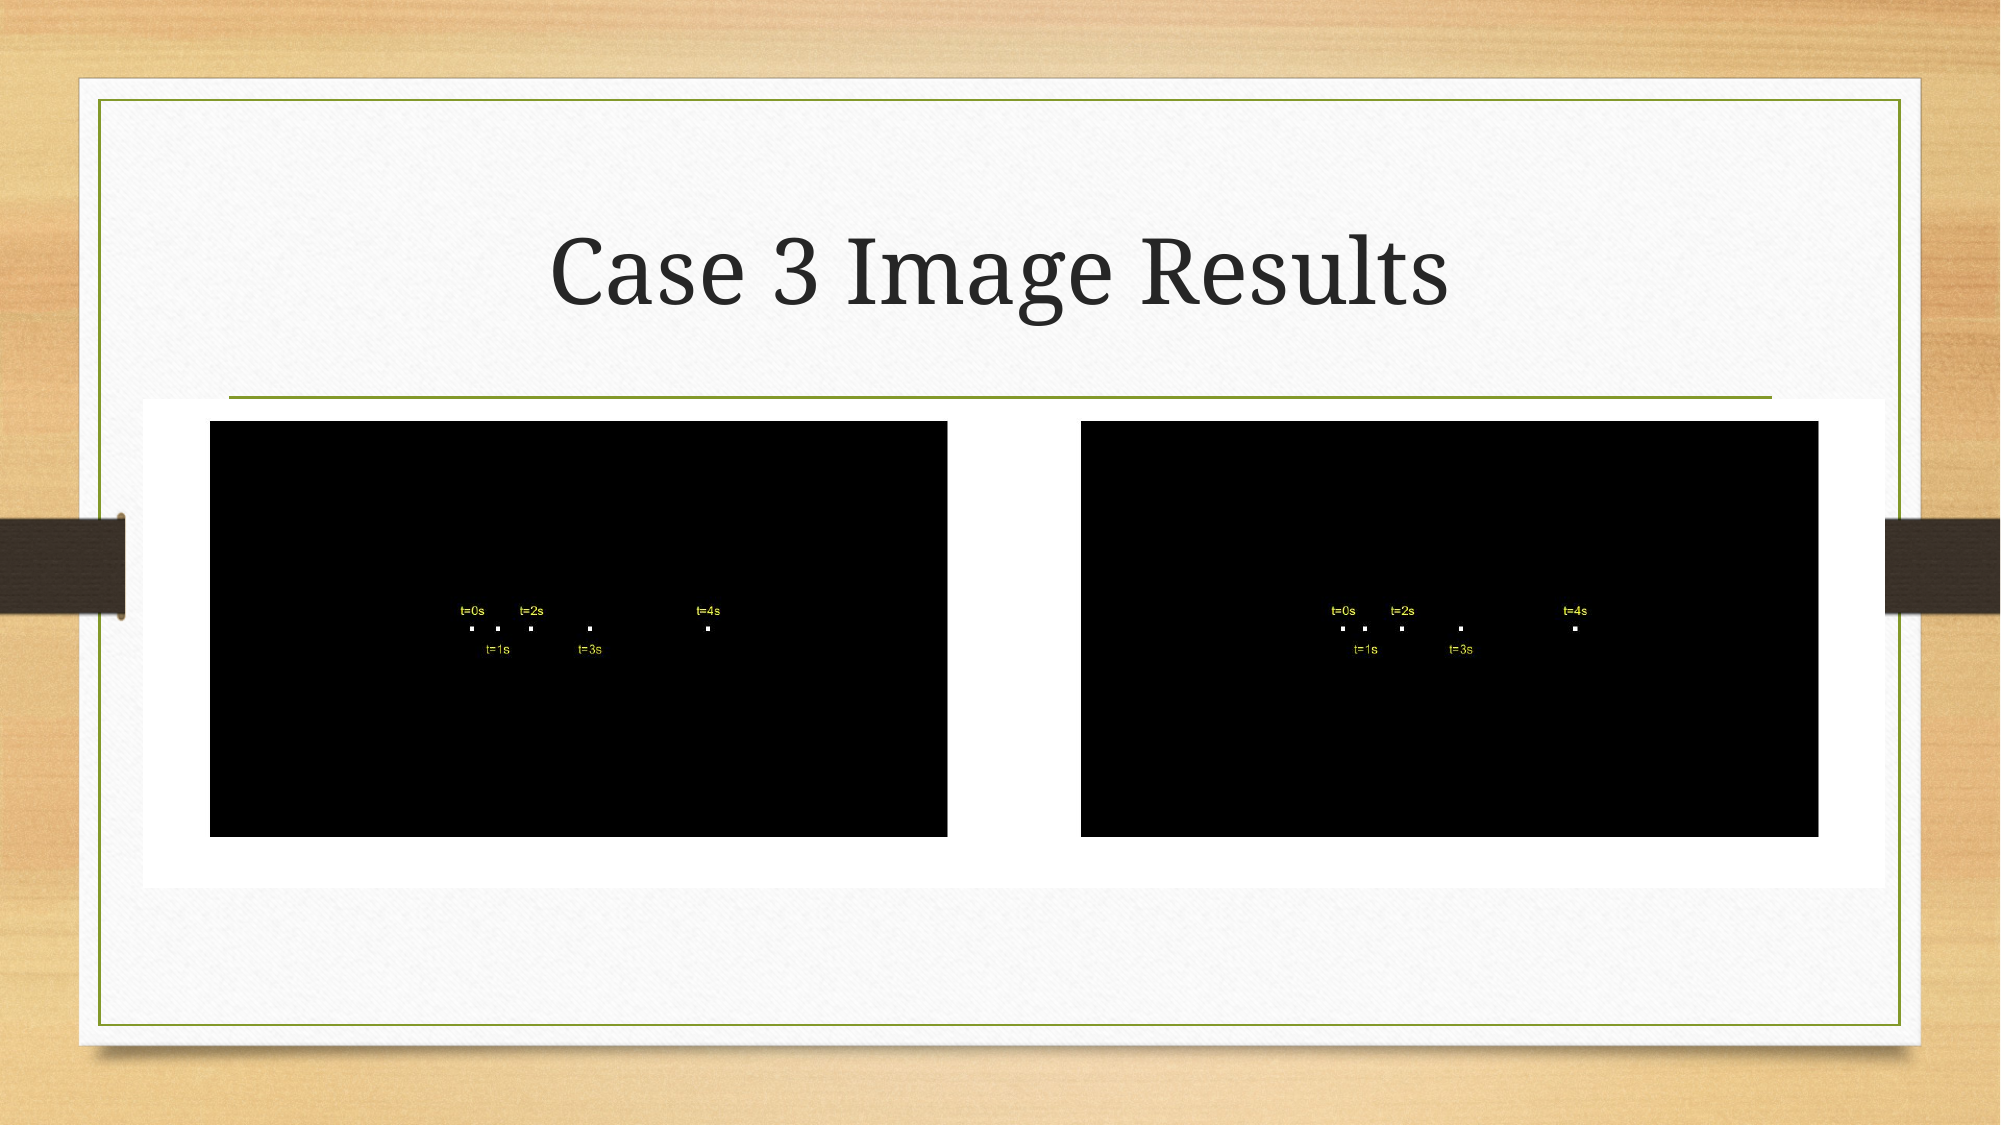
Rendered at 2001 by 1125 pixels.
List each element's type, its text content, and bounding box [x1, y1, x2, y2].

title Case 3 Image Results [212, 161, 1788, 375]
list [143, 399, 1013, 888]
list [1013, 399, 1885, 888]
picture [0, 0, 2001, 1125]
